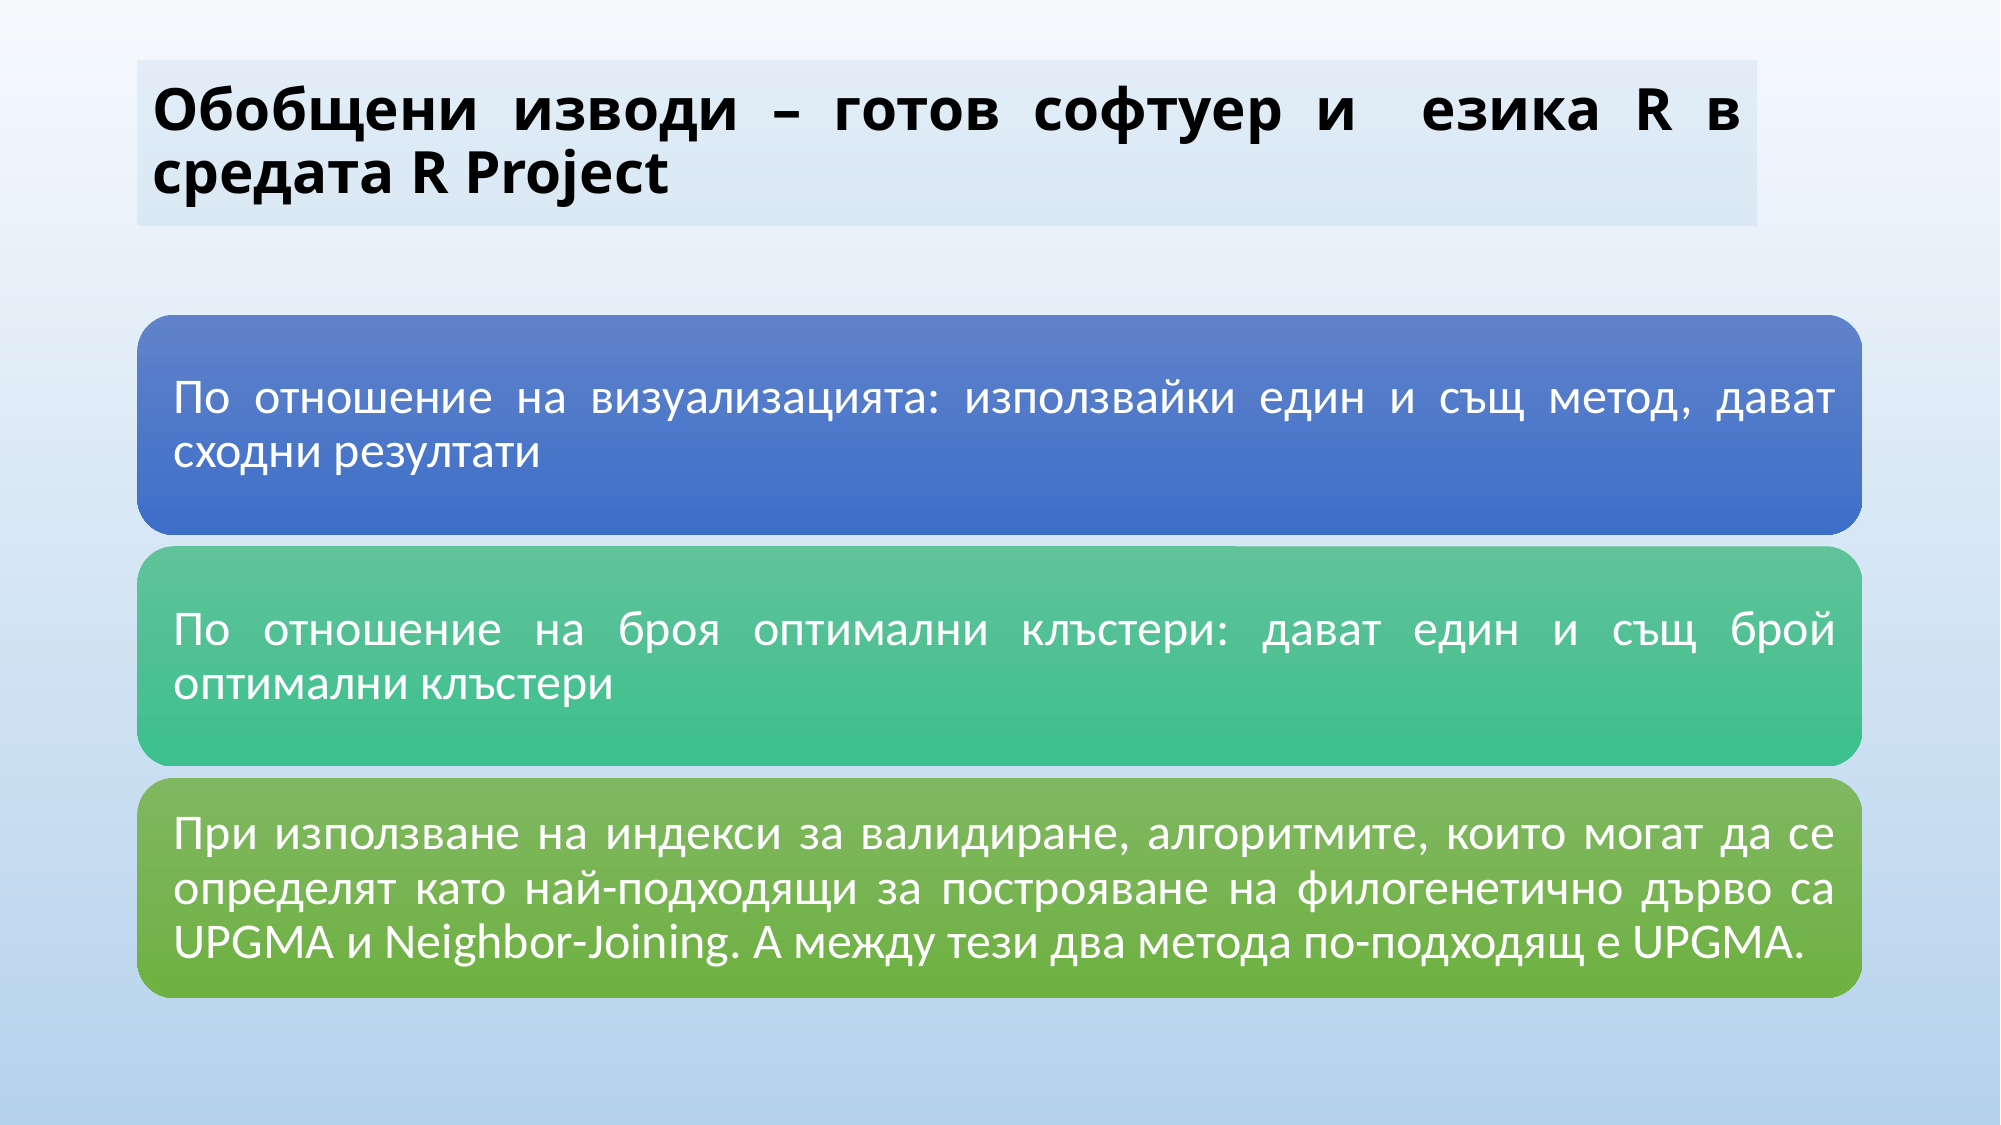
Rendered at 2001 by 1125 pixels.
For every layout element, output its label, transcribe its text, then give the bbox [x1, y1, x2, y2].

title Обобщени изводи – готов софтуер и езика R в средата R Project [137, 59, 1758, 227]
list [137, 299, 1863, 1014]
